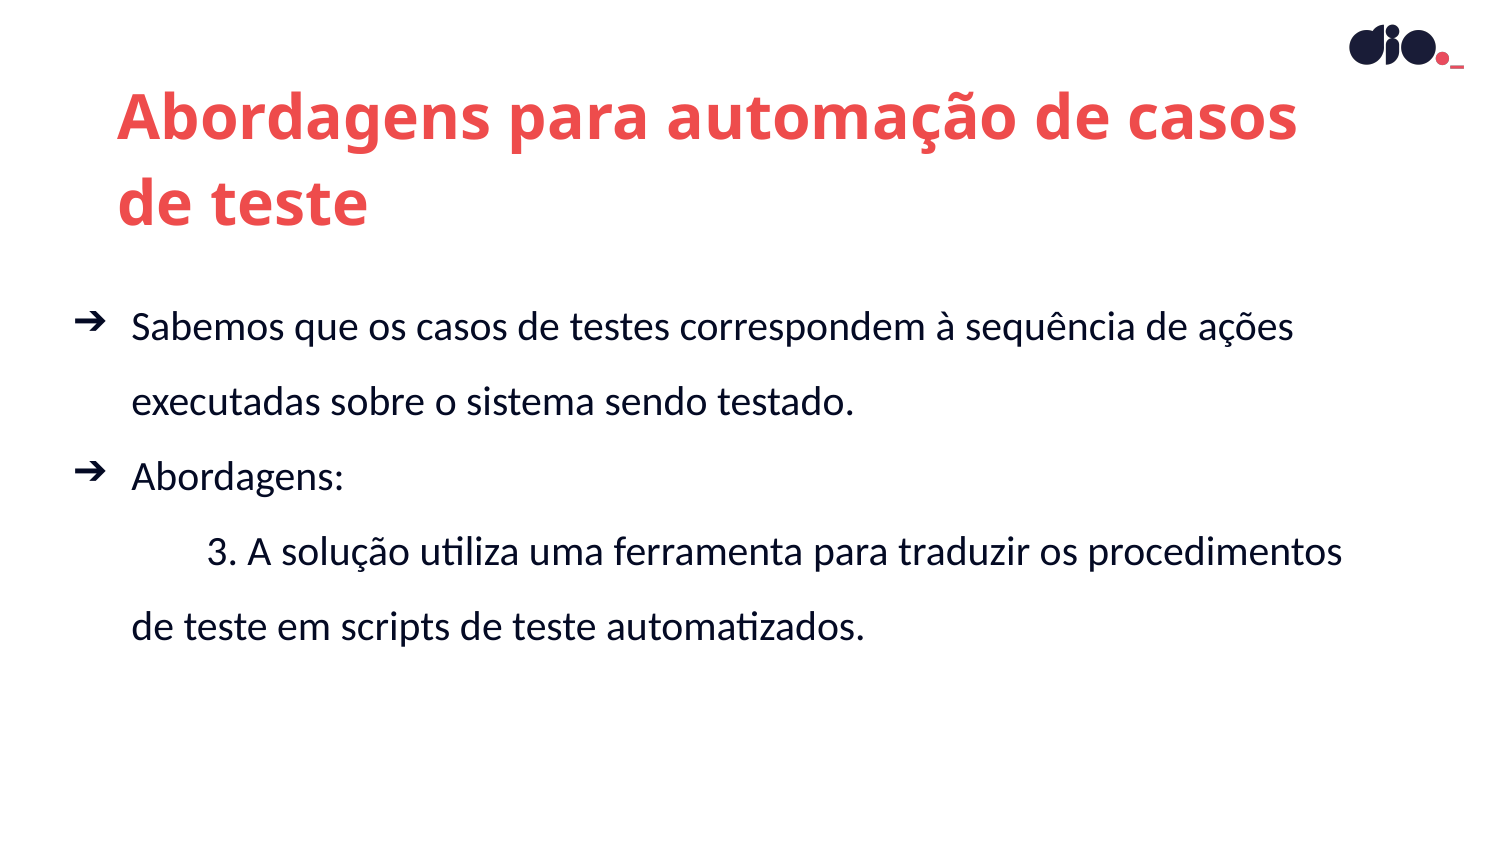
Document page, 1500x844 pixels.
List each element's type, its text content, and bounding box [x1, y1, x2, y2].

text_box Abordagens para automação de casos de teste [102, 82, 1318, 221]
picture [1334, 15, 1474, 78]
text_box Sabemos que os casos de testes correspondem à sequência de ações executadas sobre o sistema sendo testado. Abordagens: 3. A solução utiliza uma ferramenta para traduzir os procedimentos de teste em scripts de teste automatizados. [41, 259, 1377, 800]
